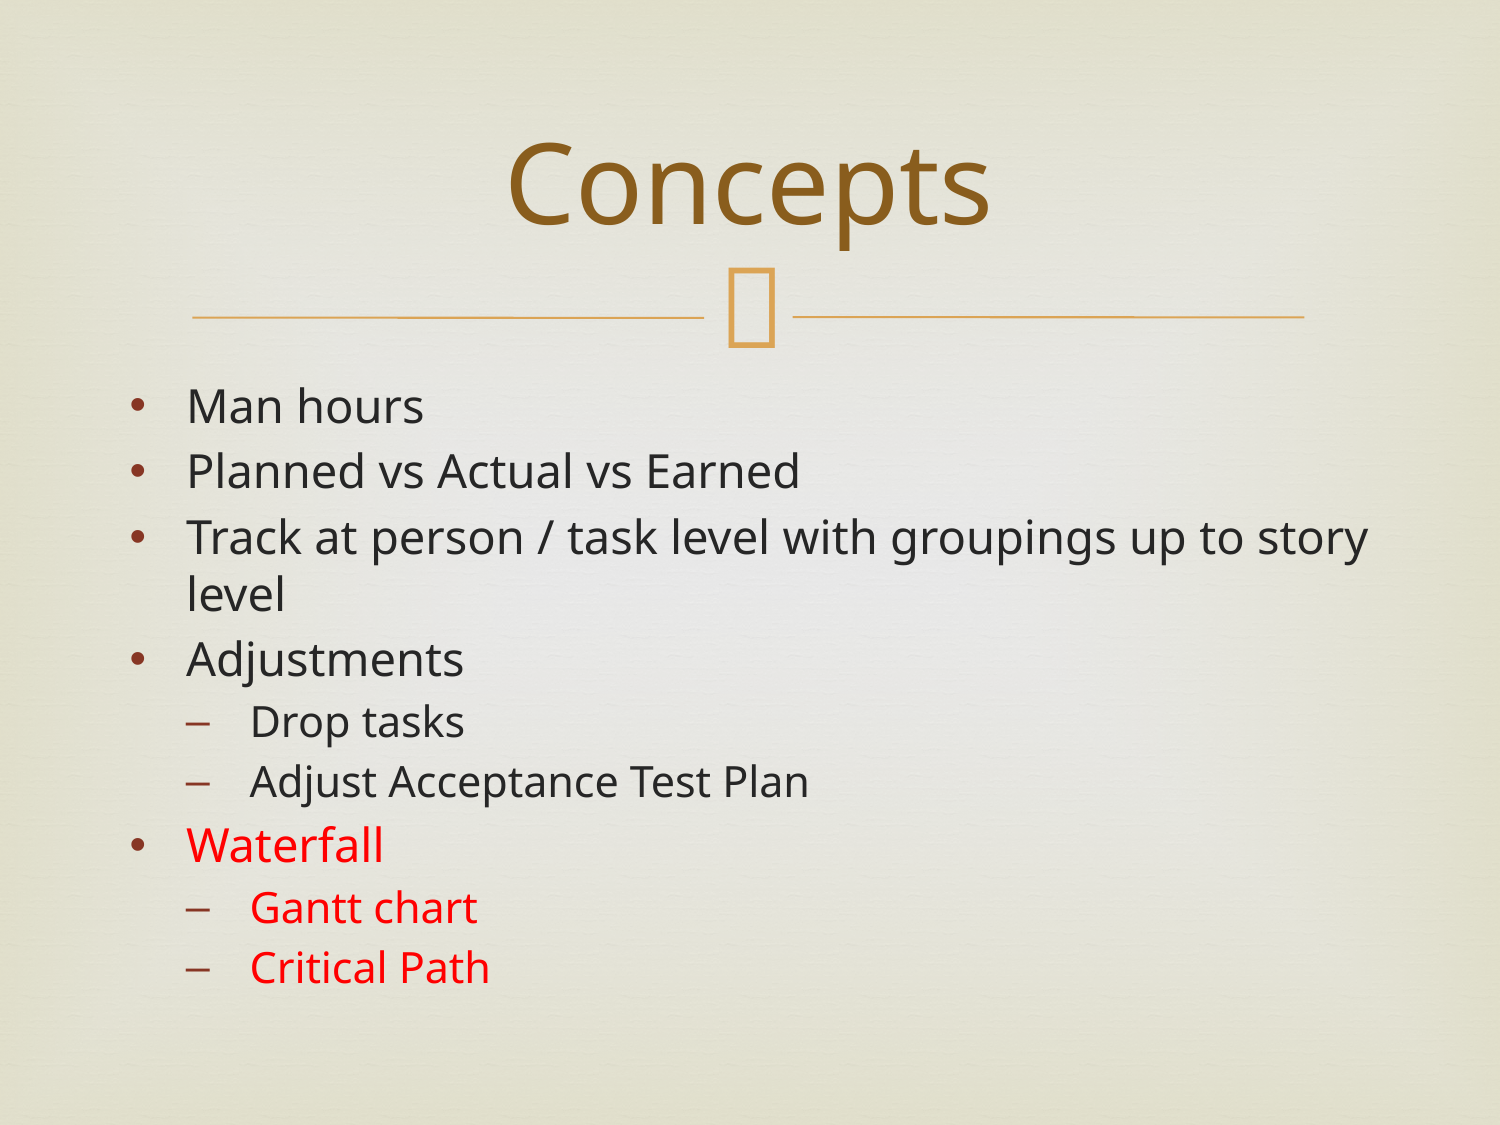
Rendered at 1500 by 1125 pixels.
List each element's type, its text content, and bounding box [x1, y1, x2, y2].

title Concepts [112, 93, 1386, 267]
list Man hours Planned vs Actual vs Earned Track at person / task level with groupings up to story level Adjustments Drop tasks Adjust Acceptance Test Plan Waterfall Gantt chart Critical Path [114, 368, 1386, 1005]
